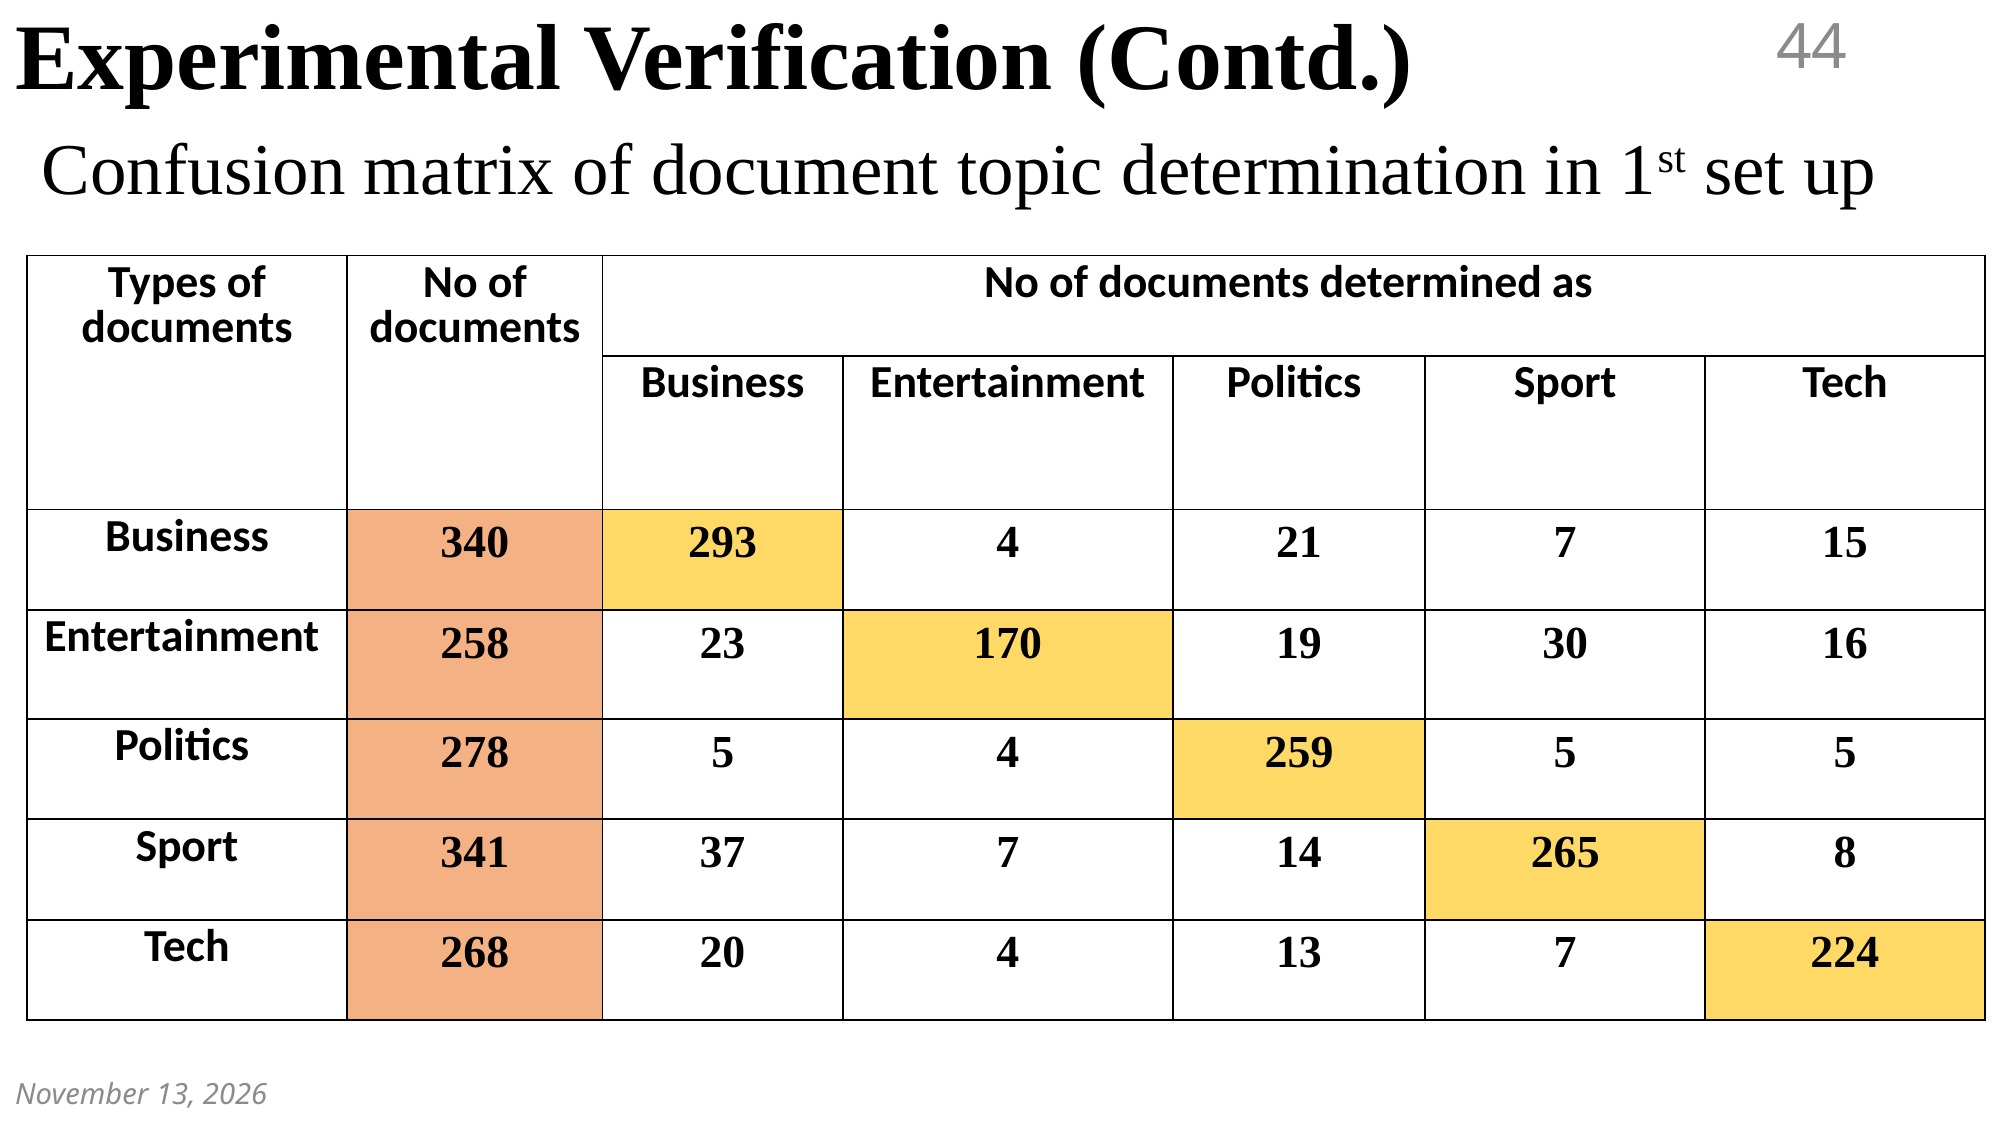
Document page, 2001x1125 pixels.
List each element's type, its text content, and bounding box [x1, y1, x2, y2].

table_cell 5 [1706, 720, 1984, 818]
table_cell 7 [1426, 921, 1704, 1019]
table_cell 21 [1174, 510, 1424, 609]
text_box Experimental Verification (Contd.) [0, 0, 1784, 118]
table_cell 8 [1706, 820, 1984, 919]
table_header No of documents determined as [603, 256, 1984, 355]
table_cell 278 [348, 720, 602, 818]
table_cell 268 [348, 921, 602, 1019]
table_cell Business [603, 357, 842, 509]
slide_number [0, 1065, 450, 1125]
table_cell 341 [348, 820, 602, 919]
table_cell Business [28, 510, 346, 609]
table_cell 5 [603, 720, 842, 818]
table_cell 30 [1426, 611, 1704, 718]
table_cell 20 [603, 921, 842, 1019]
table_cell 4 [844, 720, 1172, 818]
title Confusion matrix of document topic determination in 1st set up [26, 124, 1930, 217]
table_cell Tech [28, 921, 346, 1019]
table_cell Entertainment [844, 357, 1172, 509]
table_cell 14 [1174, 820, 1424, 919]
table_cell 340 [348, 510, 602, 609]
slide_number 44 [1784, 18, 1863, 79]
table_header Types of documents [28, 256, 346, 509]
table_cell 13 [1174, 921, 1424, 1019]
table_cell 259 [1174, 720, 1424, 818]
table_cell Tech [1706, 357, 1984, 509]
table_cell 7 [844, 820, 1172, 919]
table_cell 258 [348, 611, 602, 718]
table_cell 293 [603, 510, 842, 609]
table_cell Entertainment [28, 611, 346, 718]
table_cell 37 [603, 820, 842, 919]
table_cell 224 [1706, 921, 1984, 1019]
table_cell Politics [28, 720, 346, 818]
table_cell 16 [1706, 611, 1984, 718]
table_cell 170 [844, 611, 1172, 718]
table_cell 23 [603, 611, 842, 718]
table_header No of documents [348, 256, 602, 509]
table_cell Sport [1426, 357, 1704, 509]
table_cell 4 [844, 921, 1172, 1019]
table_cell Politics [1174, 357, 1424, 509]
table_cell 265 [1426, 820, 1704, 919]
table_cell 15 [1706, 510, 1984, 609]
table_cell 5 [1426, 720, 1704, 818]
table_cell Sport [28, 820, 346, 919]
table_cell 7 [1426, 510, 1704, 609]
table_cell 4 [844, 510, 1172, 609]
table_cell 19 [1174, 611, 1424, 718]
